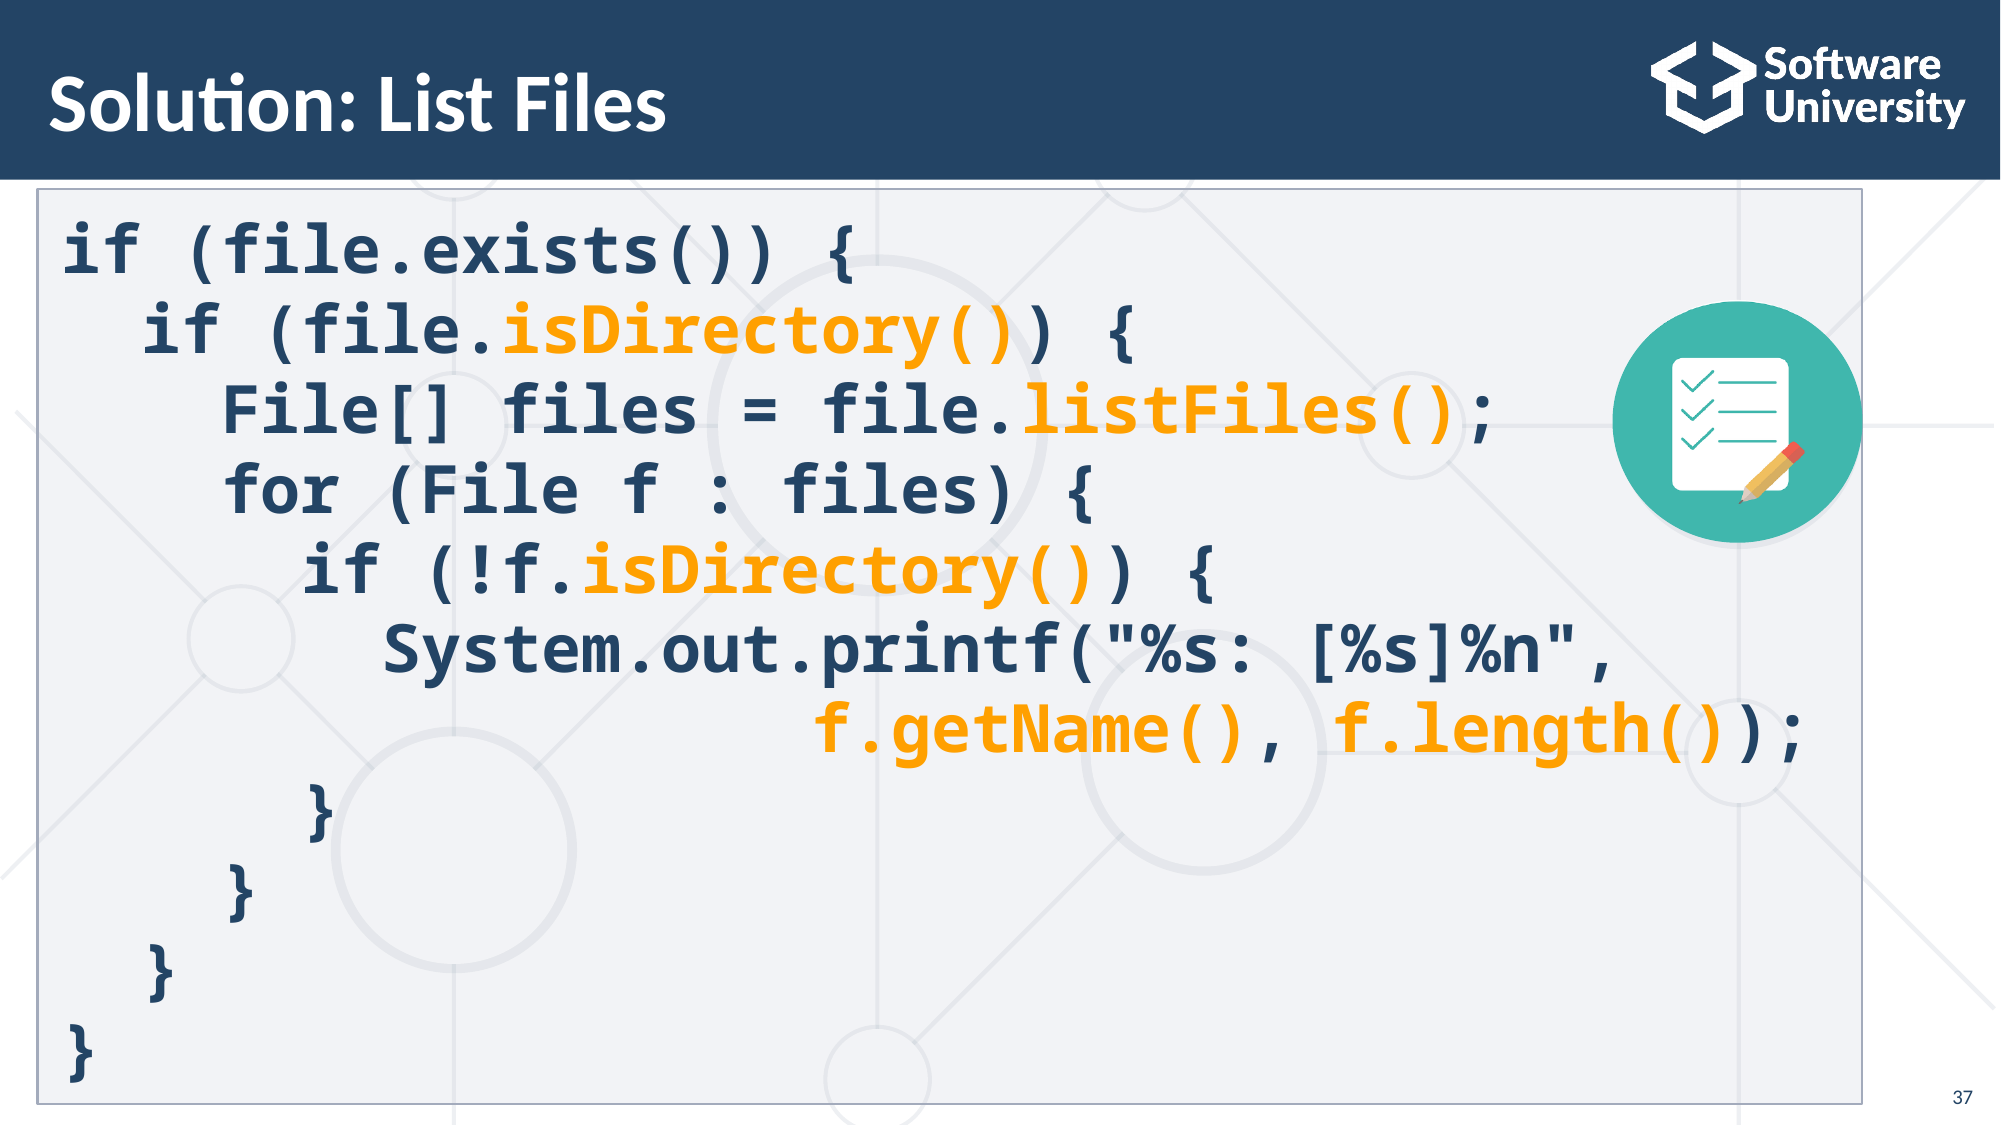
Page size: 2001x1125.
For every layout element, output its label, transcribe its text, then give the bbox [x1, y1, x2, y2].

picture [1651, 41, 1966, 134]
picture [1612, 299, 1863, 543]
title Solution: List Files [31, 6, 1603, 189]
slide_number 37 [1927, 1067, 1989, 1117]
text_box if (file.exists()) { if (file.isDirectory()) { File[] files = file.listFiles(); for (File f : files) { if (!f.isDirectory()) { System.out.printf("%s: [%s]%n", f.getName(), f.length()); } } } } [37, 188, 1863, 1104]
